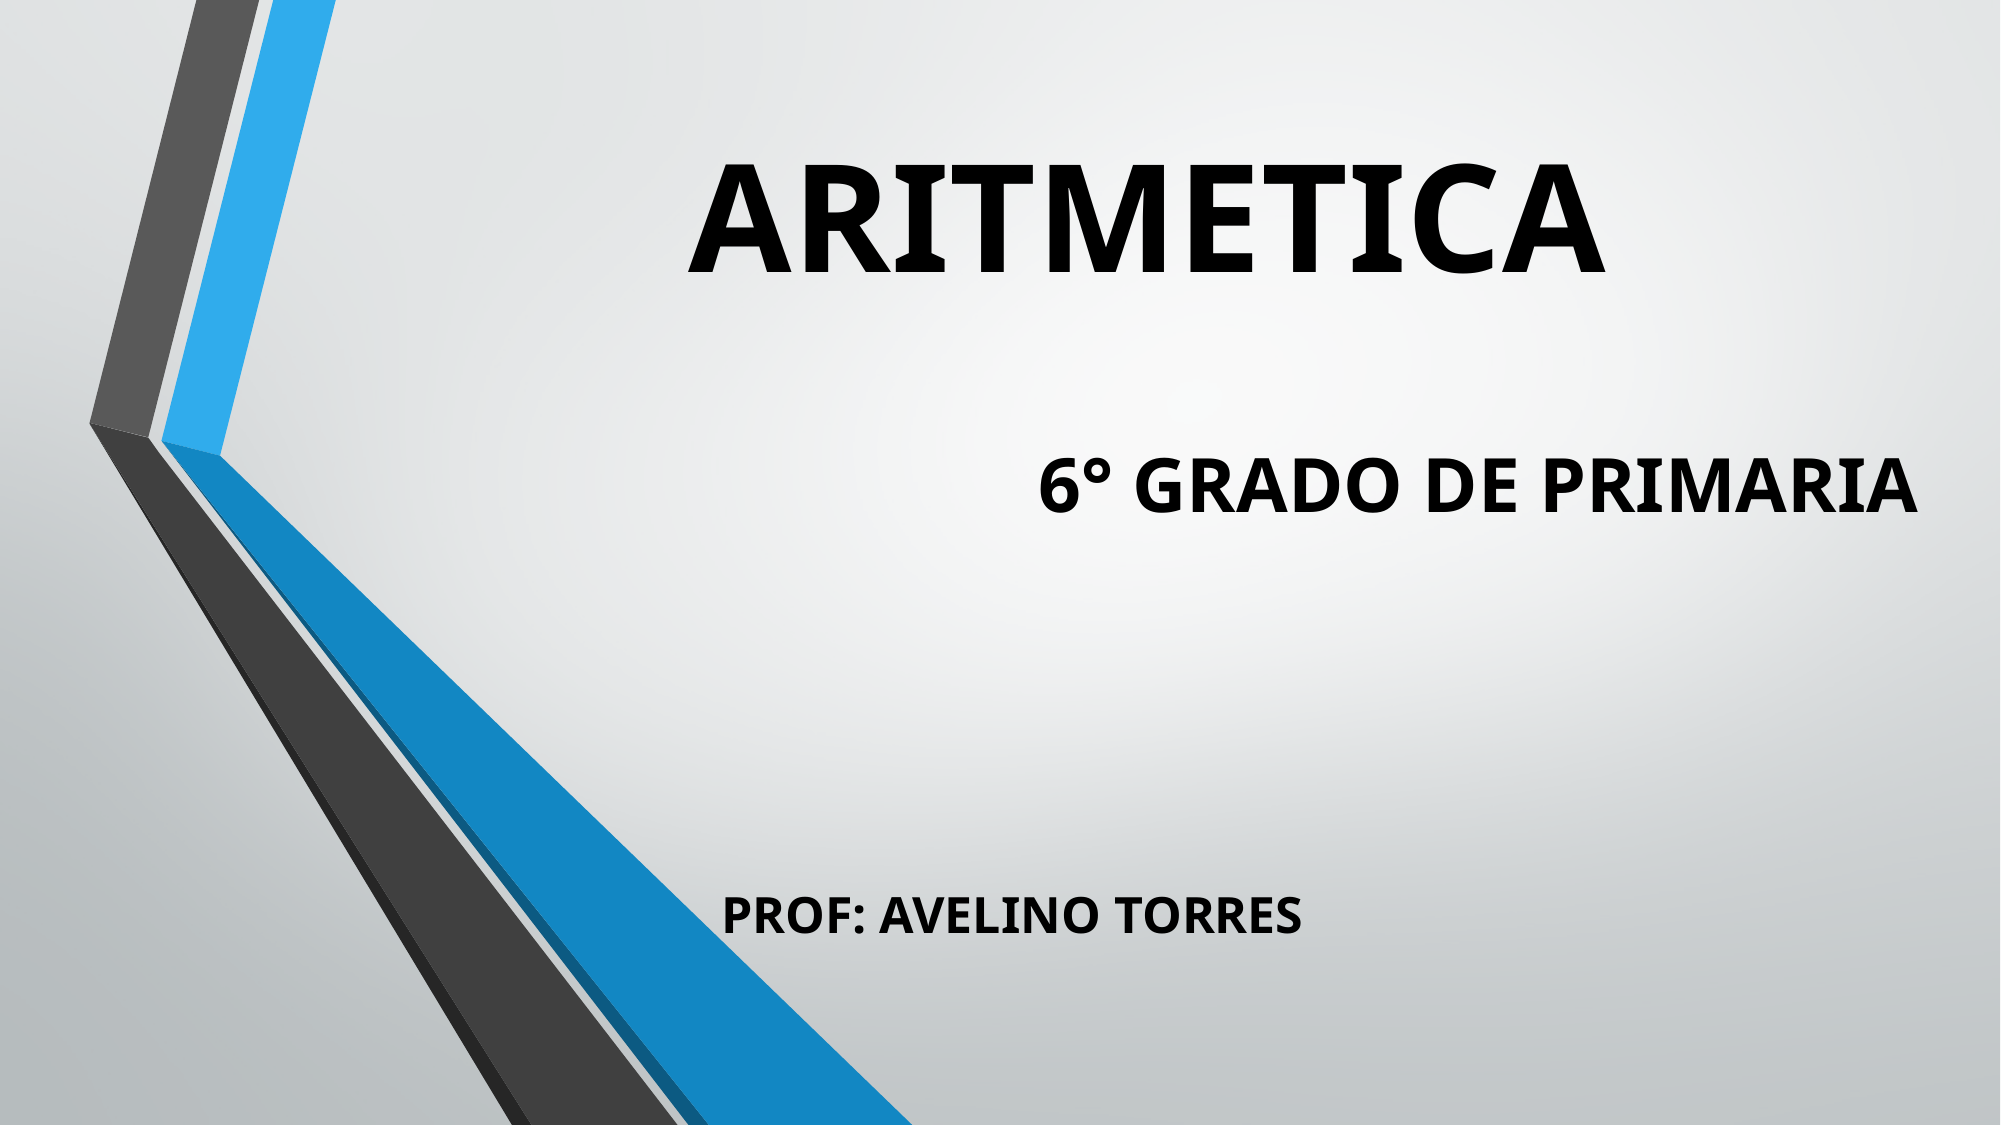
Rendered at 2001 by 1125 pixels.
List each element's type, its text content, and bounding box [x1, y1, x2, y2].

text_box PROF: AVELINO TORRES [706, 876, 1319, 952]
subtitle 6° GRADO DE PRIMARIA [787, 429, 1934, 658]
title ARITMETICA [444, 97, 1851, 311]
